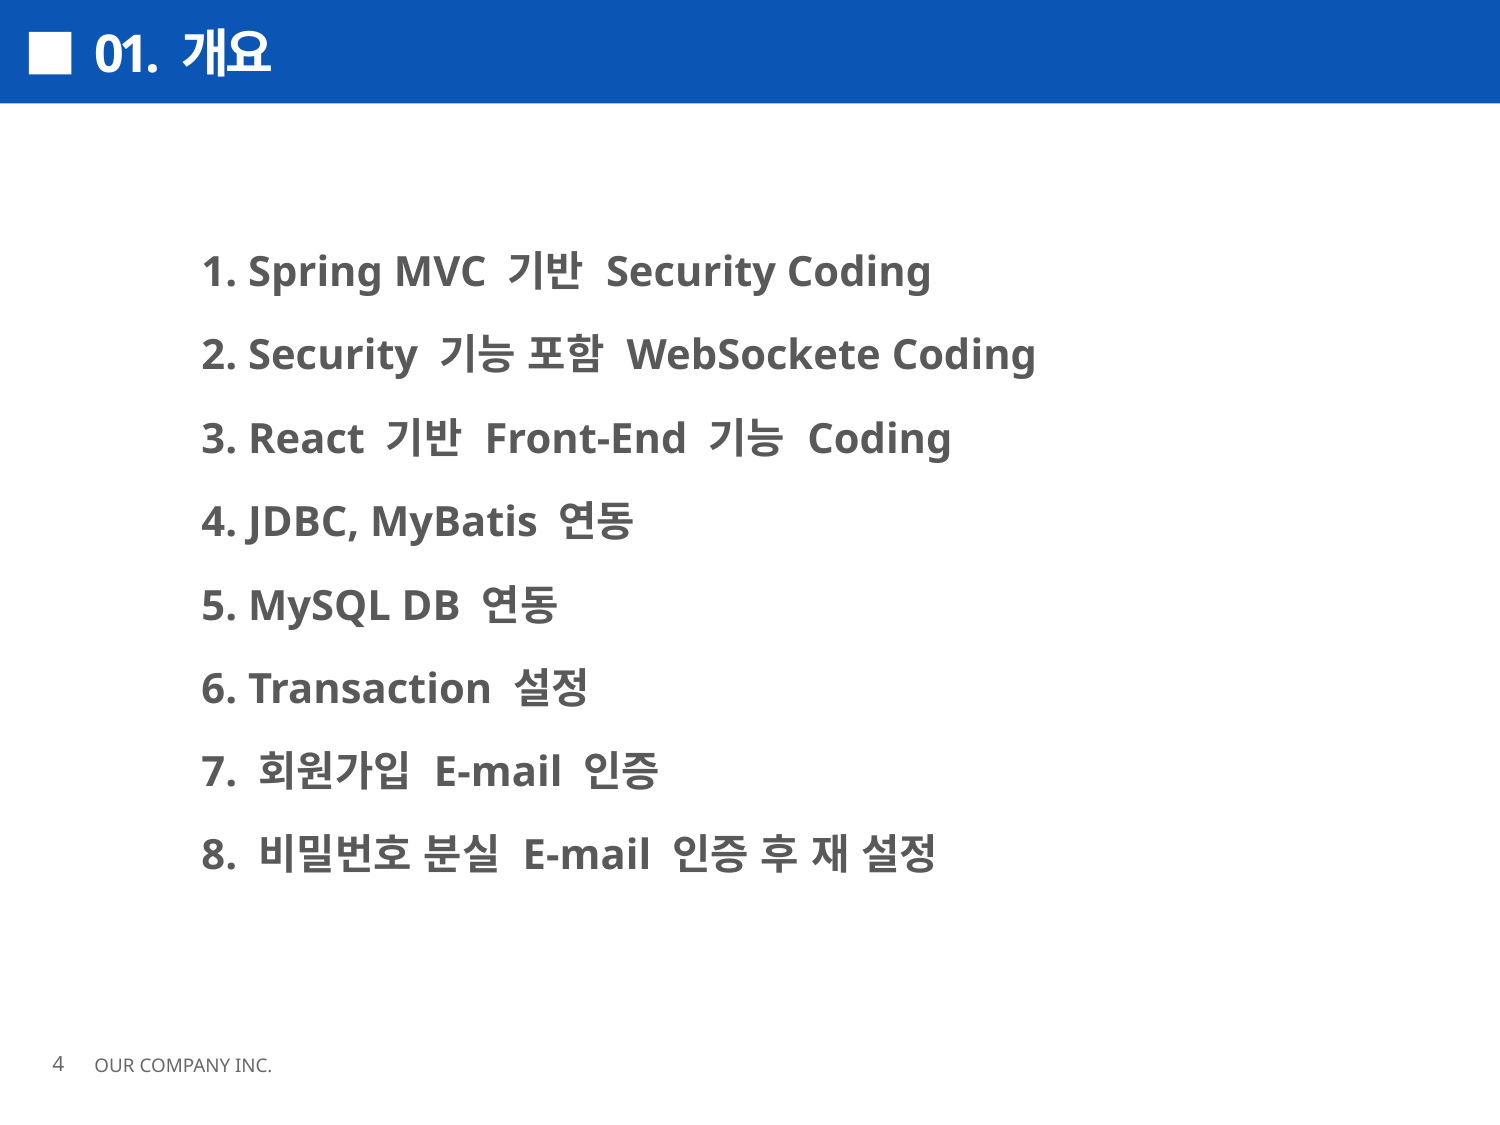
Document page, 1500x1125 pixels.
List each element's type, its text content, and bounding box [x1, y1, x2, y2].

list 01. 개요 [94, 20, 1483, 84]
list 1. Spring MVC 기반 Security Coding 2. Security 기능 포함 WebSockete Coding 3. React 기반 Front-End 기능 Coding 4. JDBC, MyBatis 연동 5. MySQL DB 연동 6. Transaction 설정 7. 회원가입 E-mail 인증 8. 비밀번호 분실 E-mail 인증 후 재 설정 [201, 219, 1376, 657]
